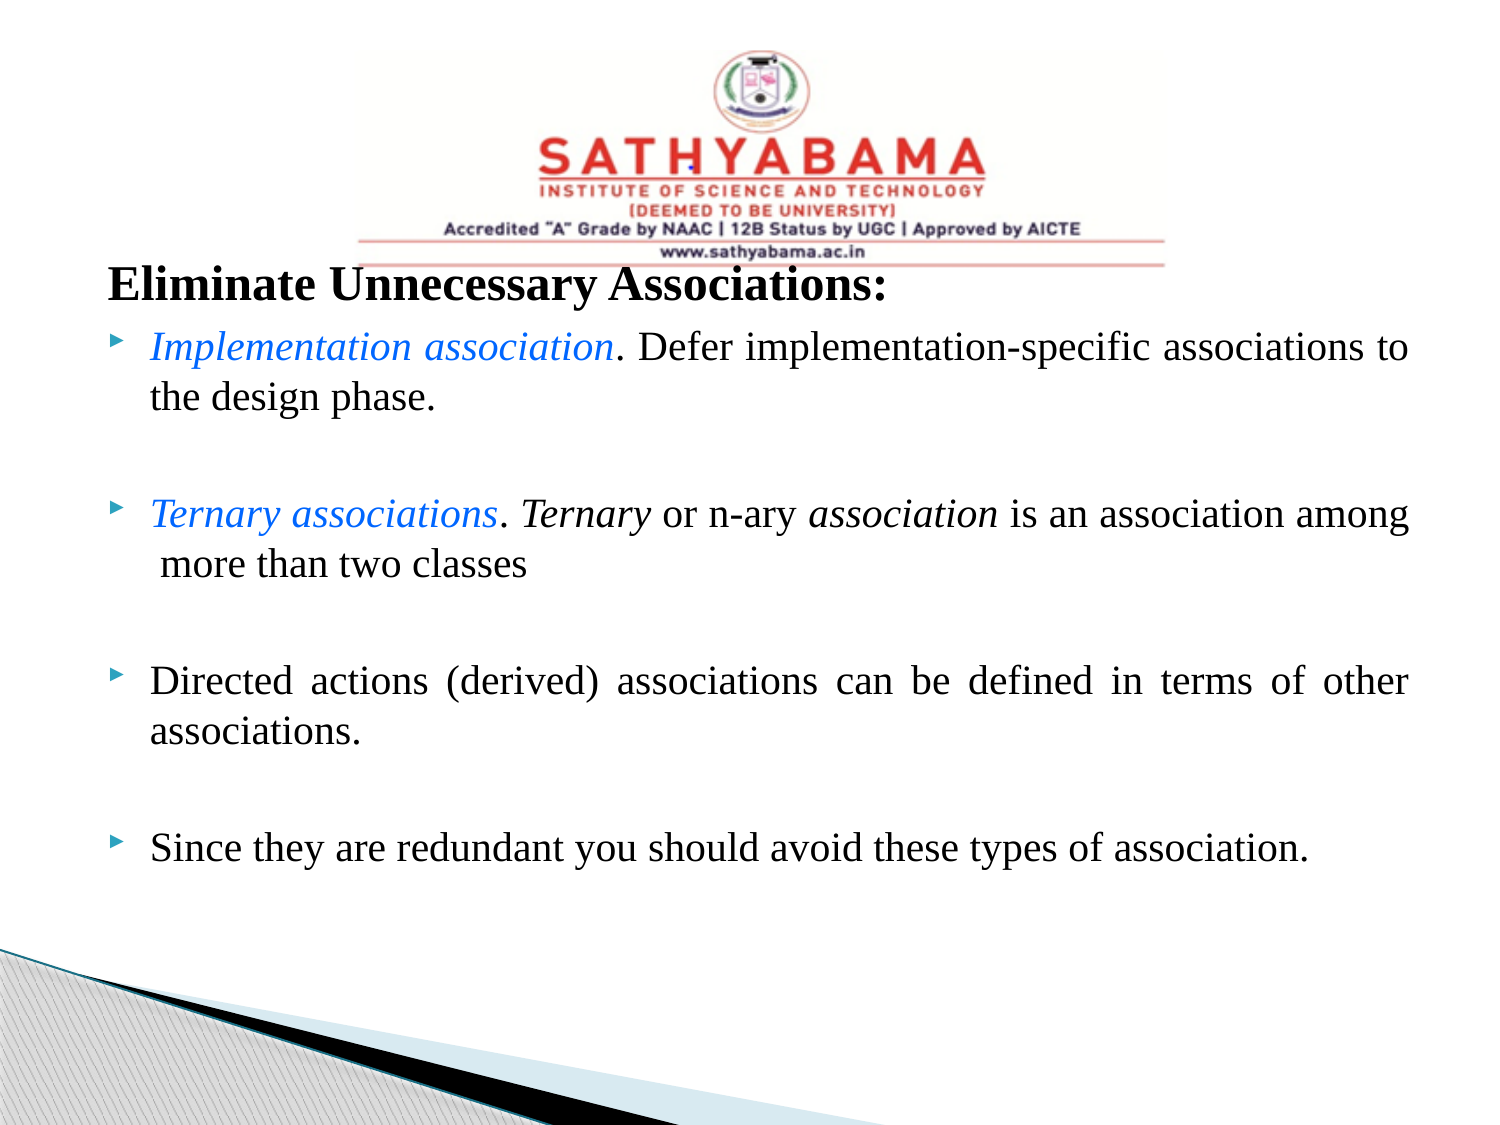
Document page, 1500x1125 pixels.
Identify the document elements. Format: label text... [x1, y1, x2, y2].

list Eliminate Unnecessary Associations: Implementation association. Defer implementation-specific associations to the design phase. Ternary associations. Ternary or n-ary association is an association among more than two classes Directed actions (derived) associations can be defined in terms of other associations. Since they are redundant you should avoid these types of association. [75, 243, 1425, 986]
picture [324, 50, 1213, 243]
